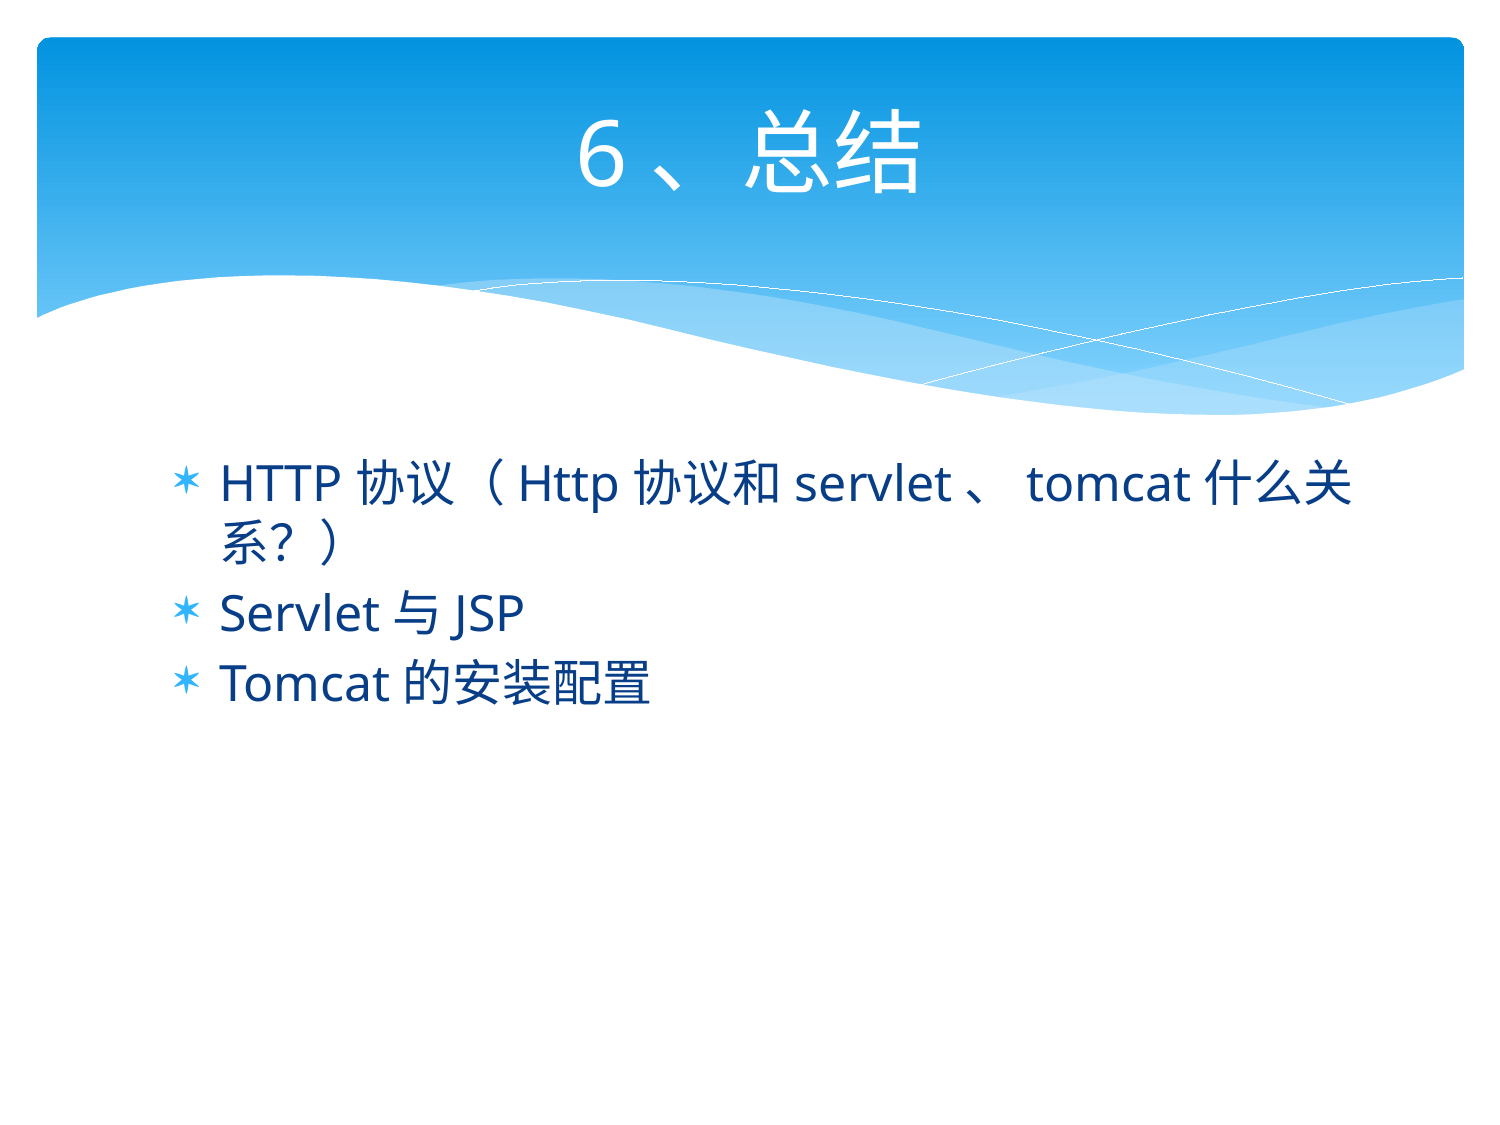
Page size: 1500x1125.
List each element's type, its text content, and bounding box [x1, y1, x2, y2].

title 6、总结 [75, 55, 1425, 244]
list HTTP协议（Http协议和servlet、tomcat什么关系？） Servlet与JSP Tomcat的安装配置 [159, 444, 1375, 906]
